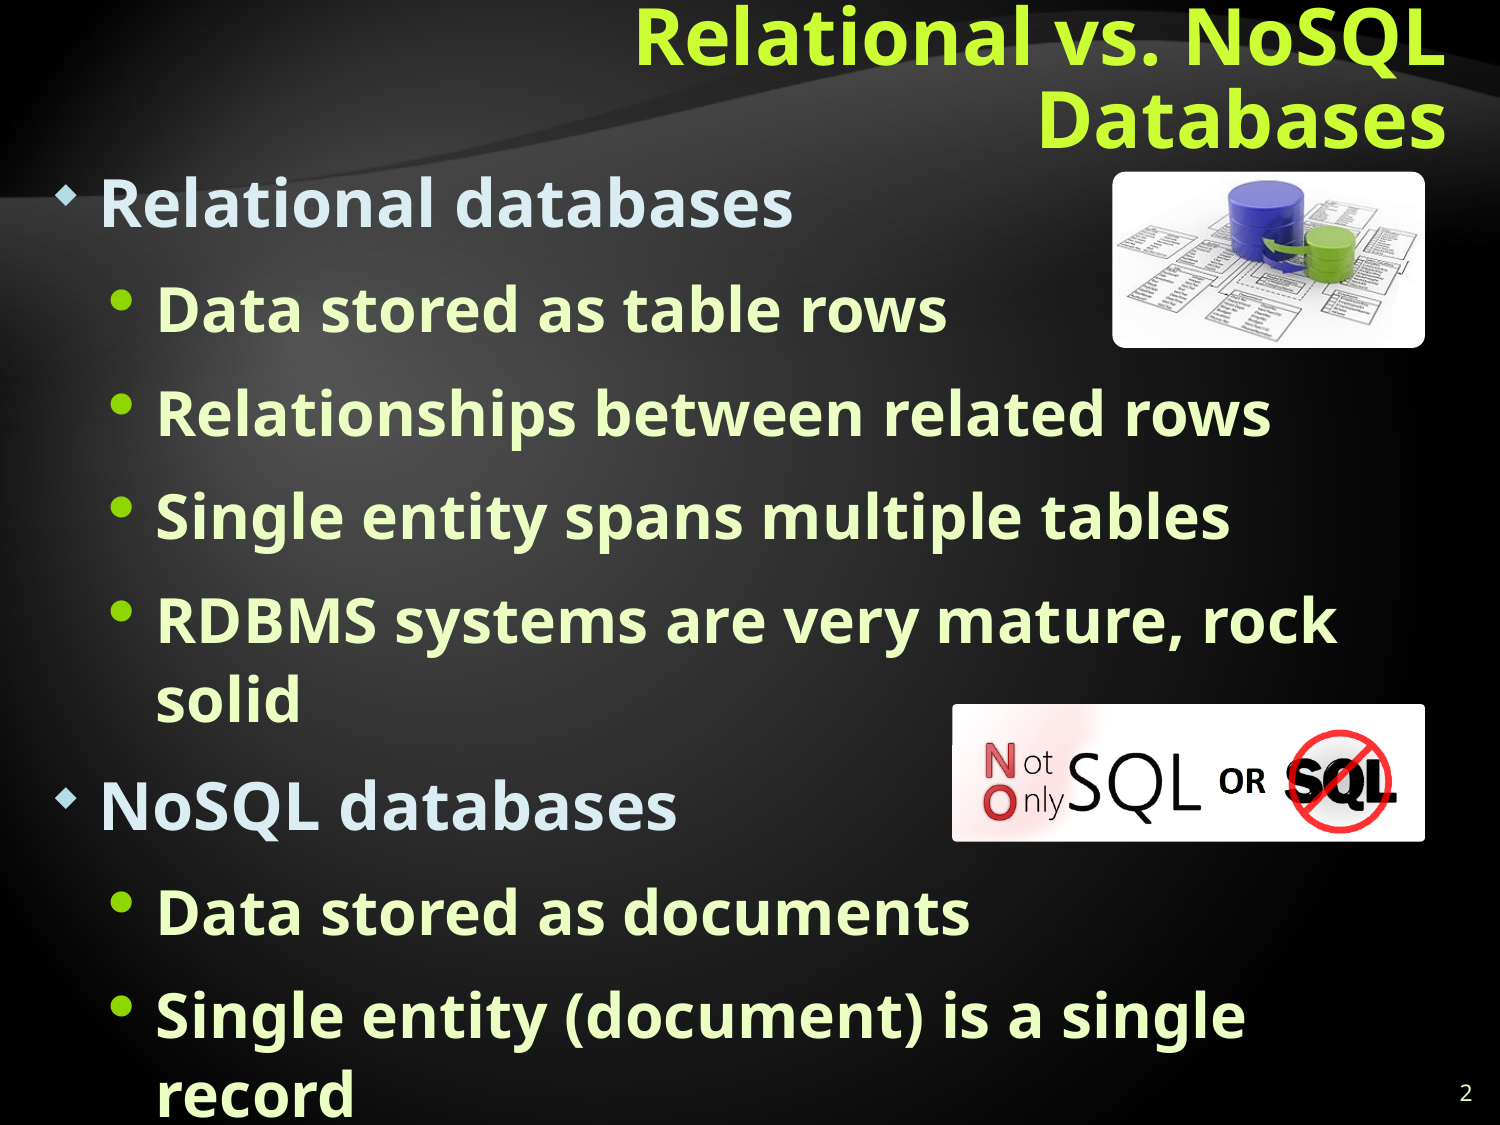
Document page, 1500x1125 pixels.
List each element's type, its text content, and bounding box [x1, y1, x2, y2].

slide_number 2 [1412, 1074, 1488, 1113]
list Relational databases Data stored as table rows Relationships between related rows Single entity spans multiple tables RDBMS systems are very mature, rock solid NoSQL databases Data stored as documents Single entity (document) is a single record Documents do not have a fixed structure [37, 149, 1463, 1100]
picture [0, 0, 1500, 1125]
title Relational vs. NoSQL Databases [300, 12, 1463, 149]
